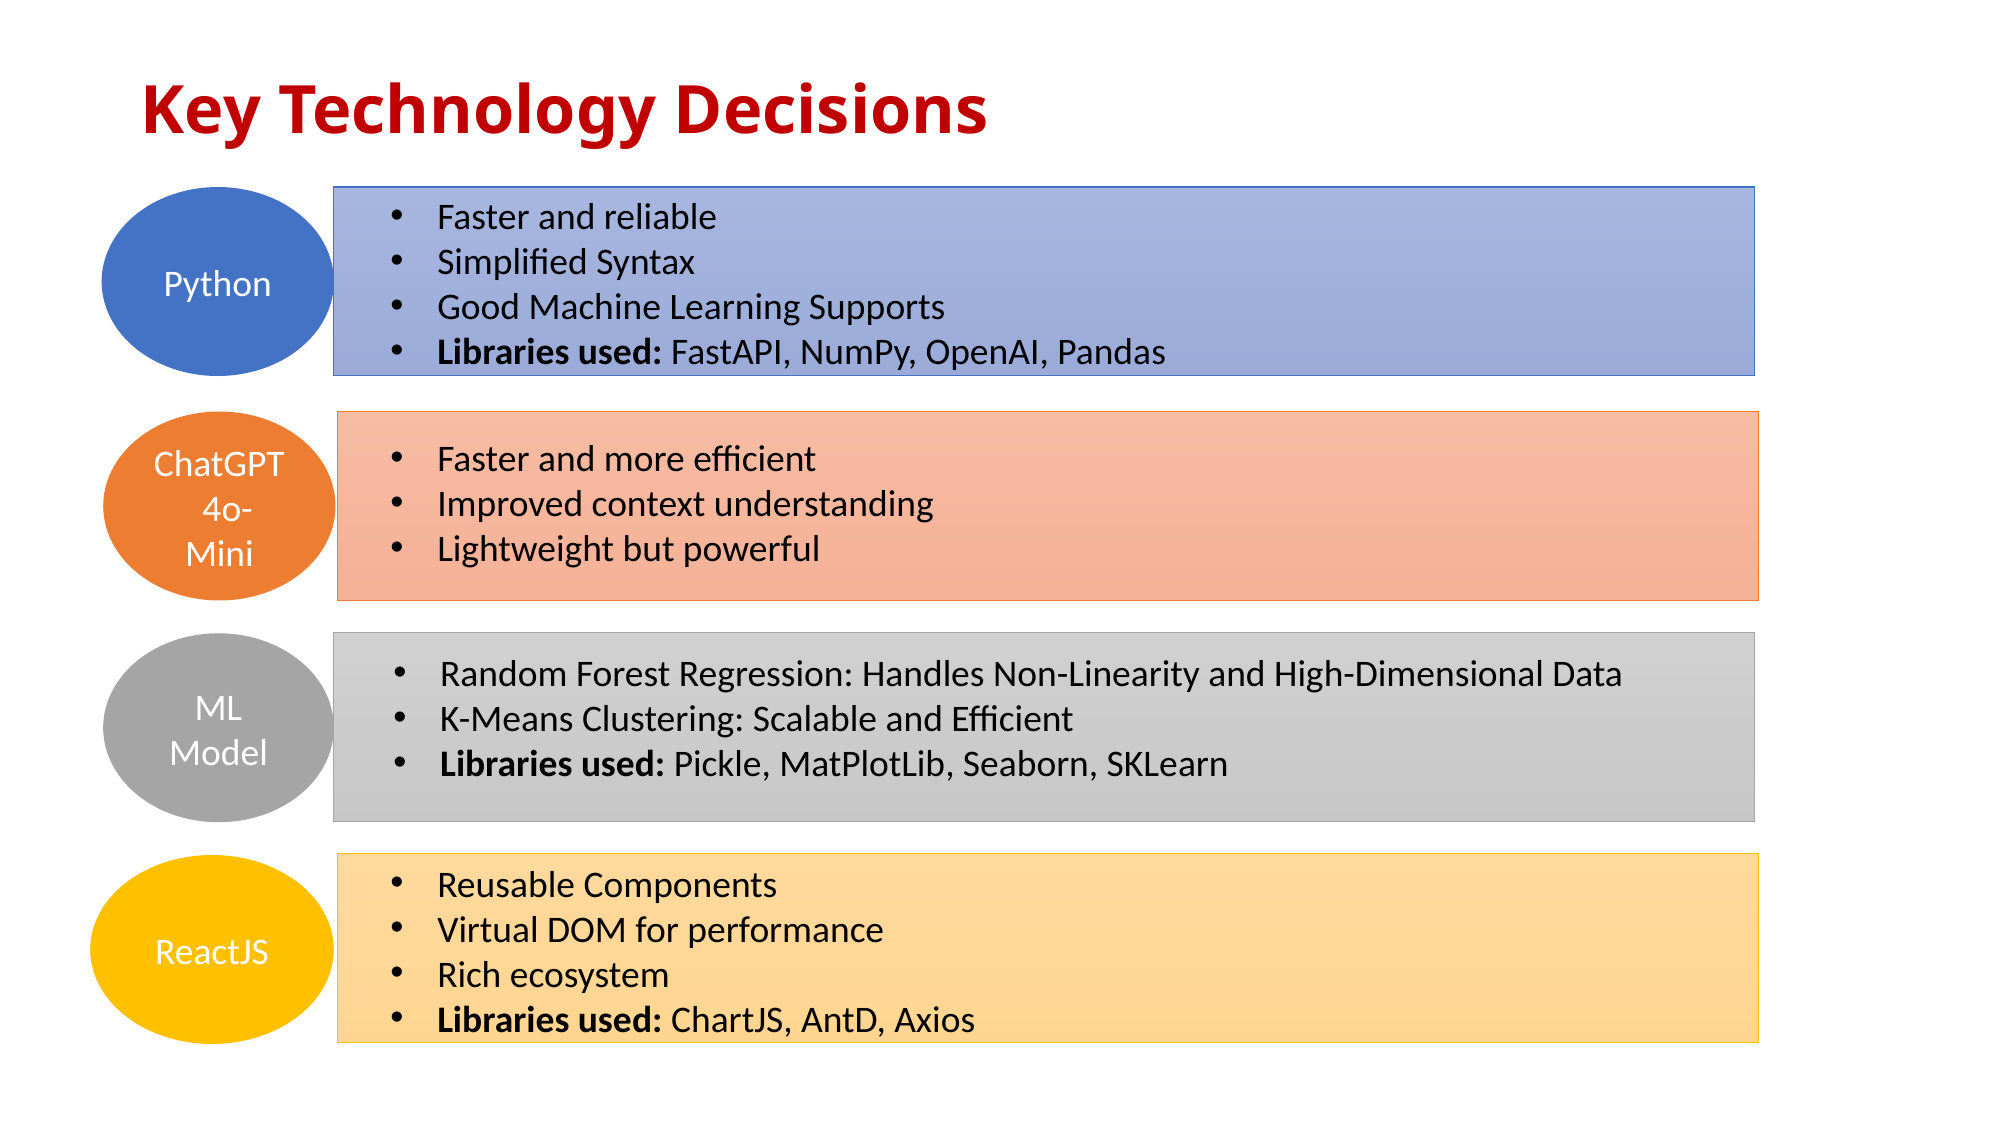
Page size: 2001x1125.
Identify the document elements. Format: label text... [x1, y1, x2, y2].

text_box [333, 186, 375, 376]
title Key Technology Decisions [125, 3, 1851, 221]
text_box Reusable Components Virtual DOM for performance Rich ecosystem Libraries used: ChartJS, AntD, Axios [375, 852, 1458, 1047]
text_box Python [100, 185, 333, 378]
text_box [1458, 186, 1755, 376]
text_box ML Model [102, 632, 333, 824]
text_box [1458, 853, 1759, 1043]
text_box Faster and more efficient Improved context understanding Lightweight but powerful [375, 426, 1458, 622]
text_box ChatGPT 4o-Mini [102, 410, 337, 602]
text_box Faster and reliable Simplified Syntax Good Machine Learning Supports Libraries used: FastAPI, NumPy, OpenAI, Pandas [375, 184, 1458, 425]
text_box [333, 632, 1755, 822]
text_box ReactJS [89, 853, 335, 1046]
text_box Random Forest Regression: Handles Non-Linearity and High-Dimensional Data K-Means Clustering: Scalable and Efficient Libraries used: Pickle, MatPlotLib, Seaborn, SKLearn [378, 641, 1679, 837]
text_box [337, 853, 375, 1043]
text_box [337, 411, 1759, 601]
